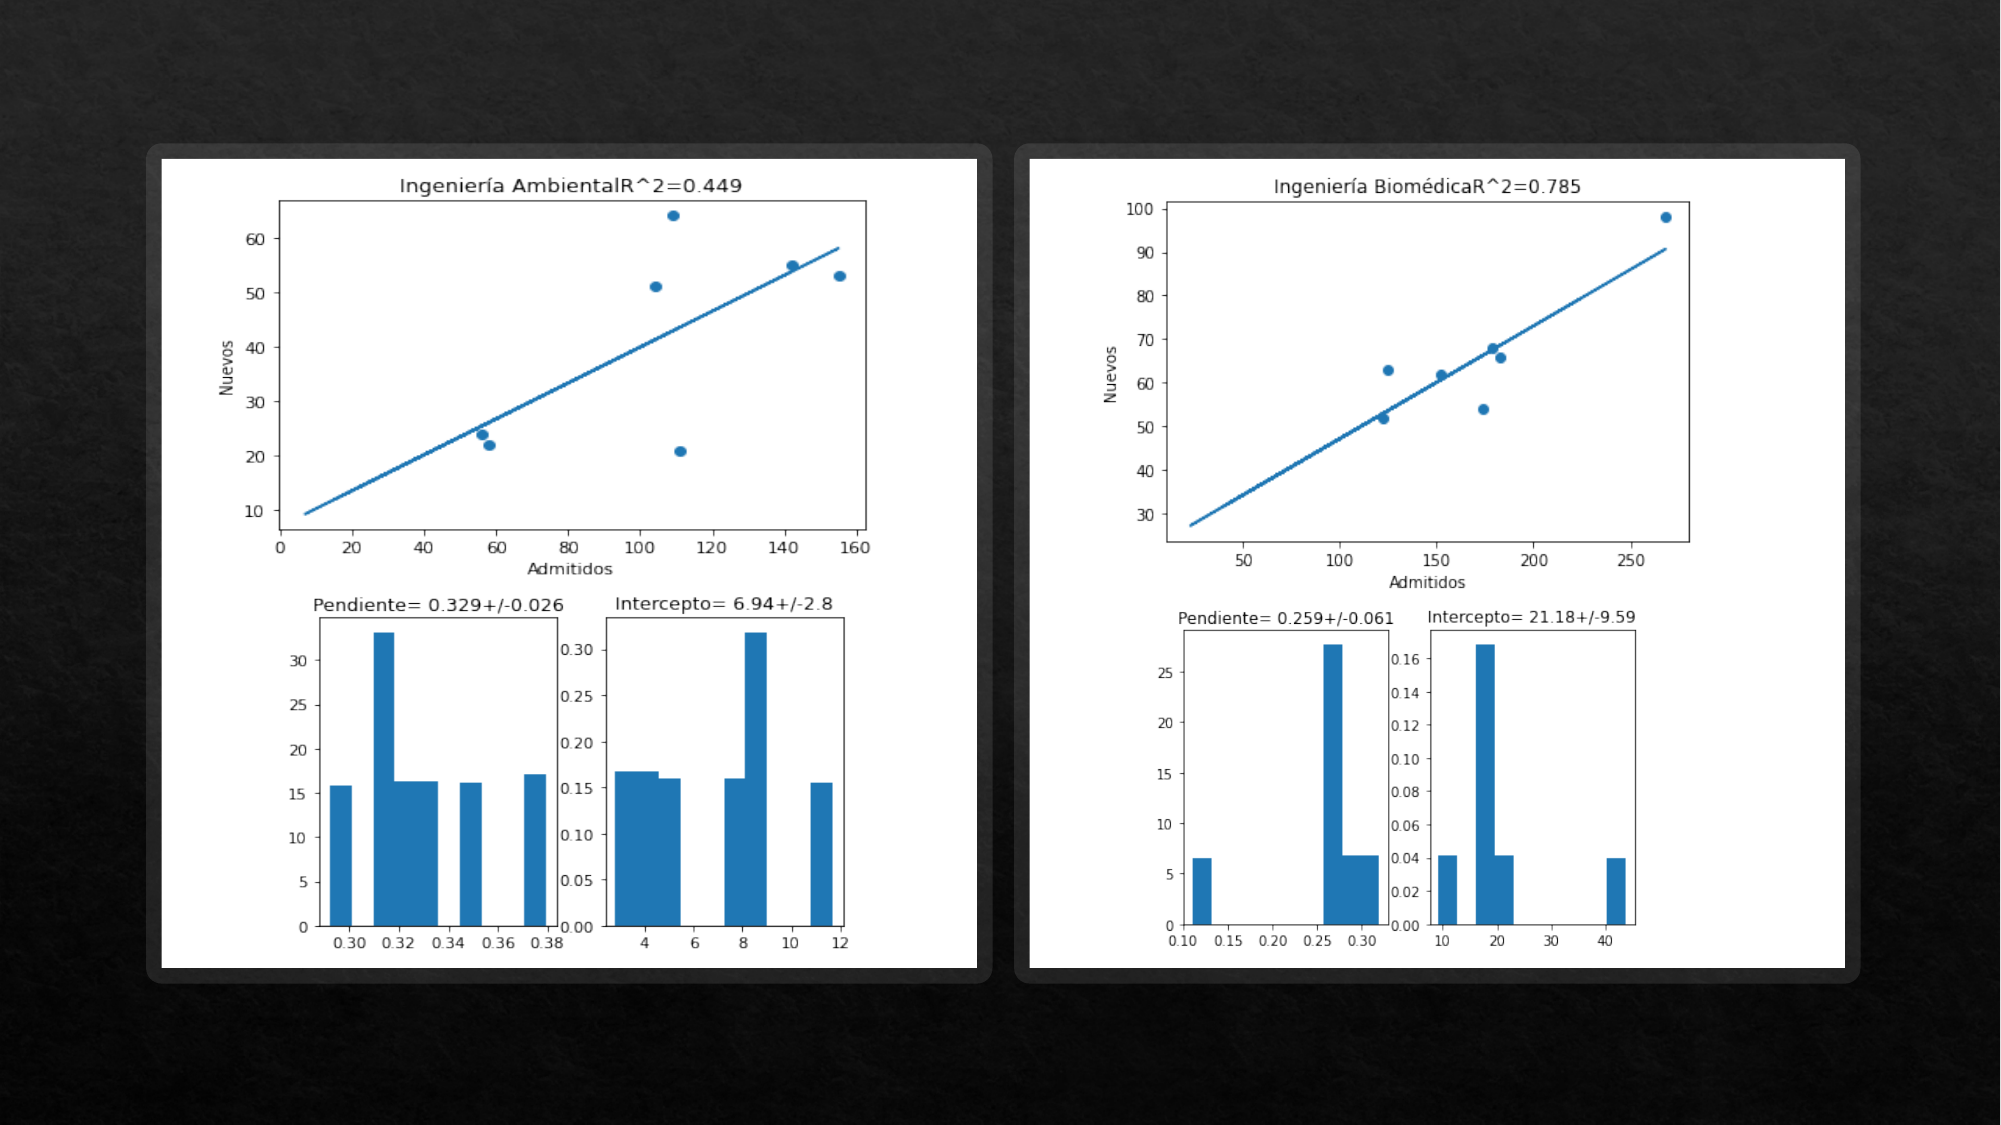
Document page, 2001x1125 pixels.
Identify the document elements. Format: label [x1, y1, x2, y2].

text_box [160, 158, 978, 969]
picture [1092, 167, 1700, 957]
text_box [1028, 158, 1846, 969]
picture [207, 167, 886, 960]
